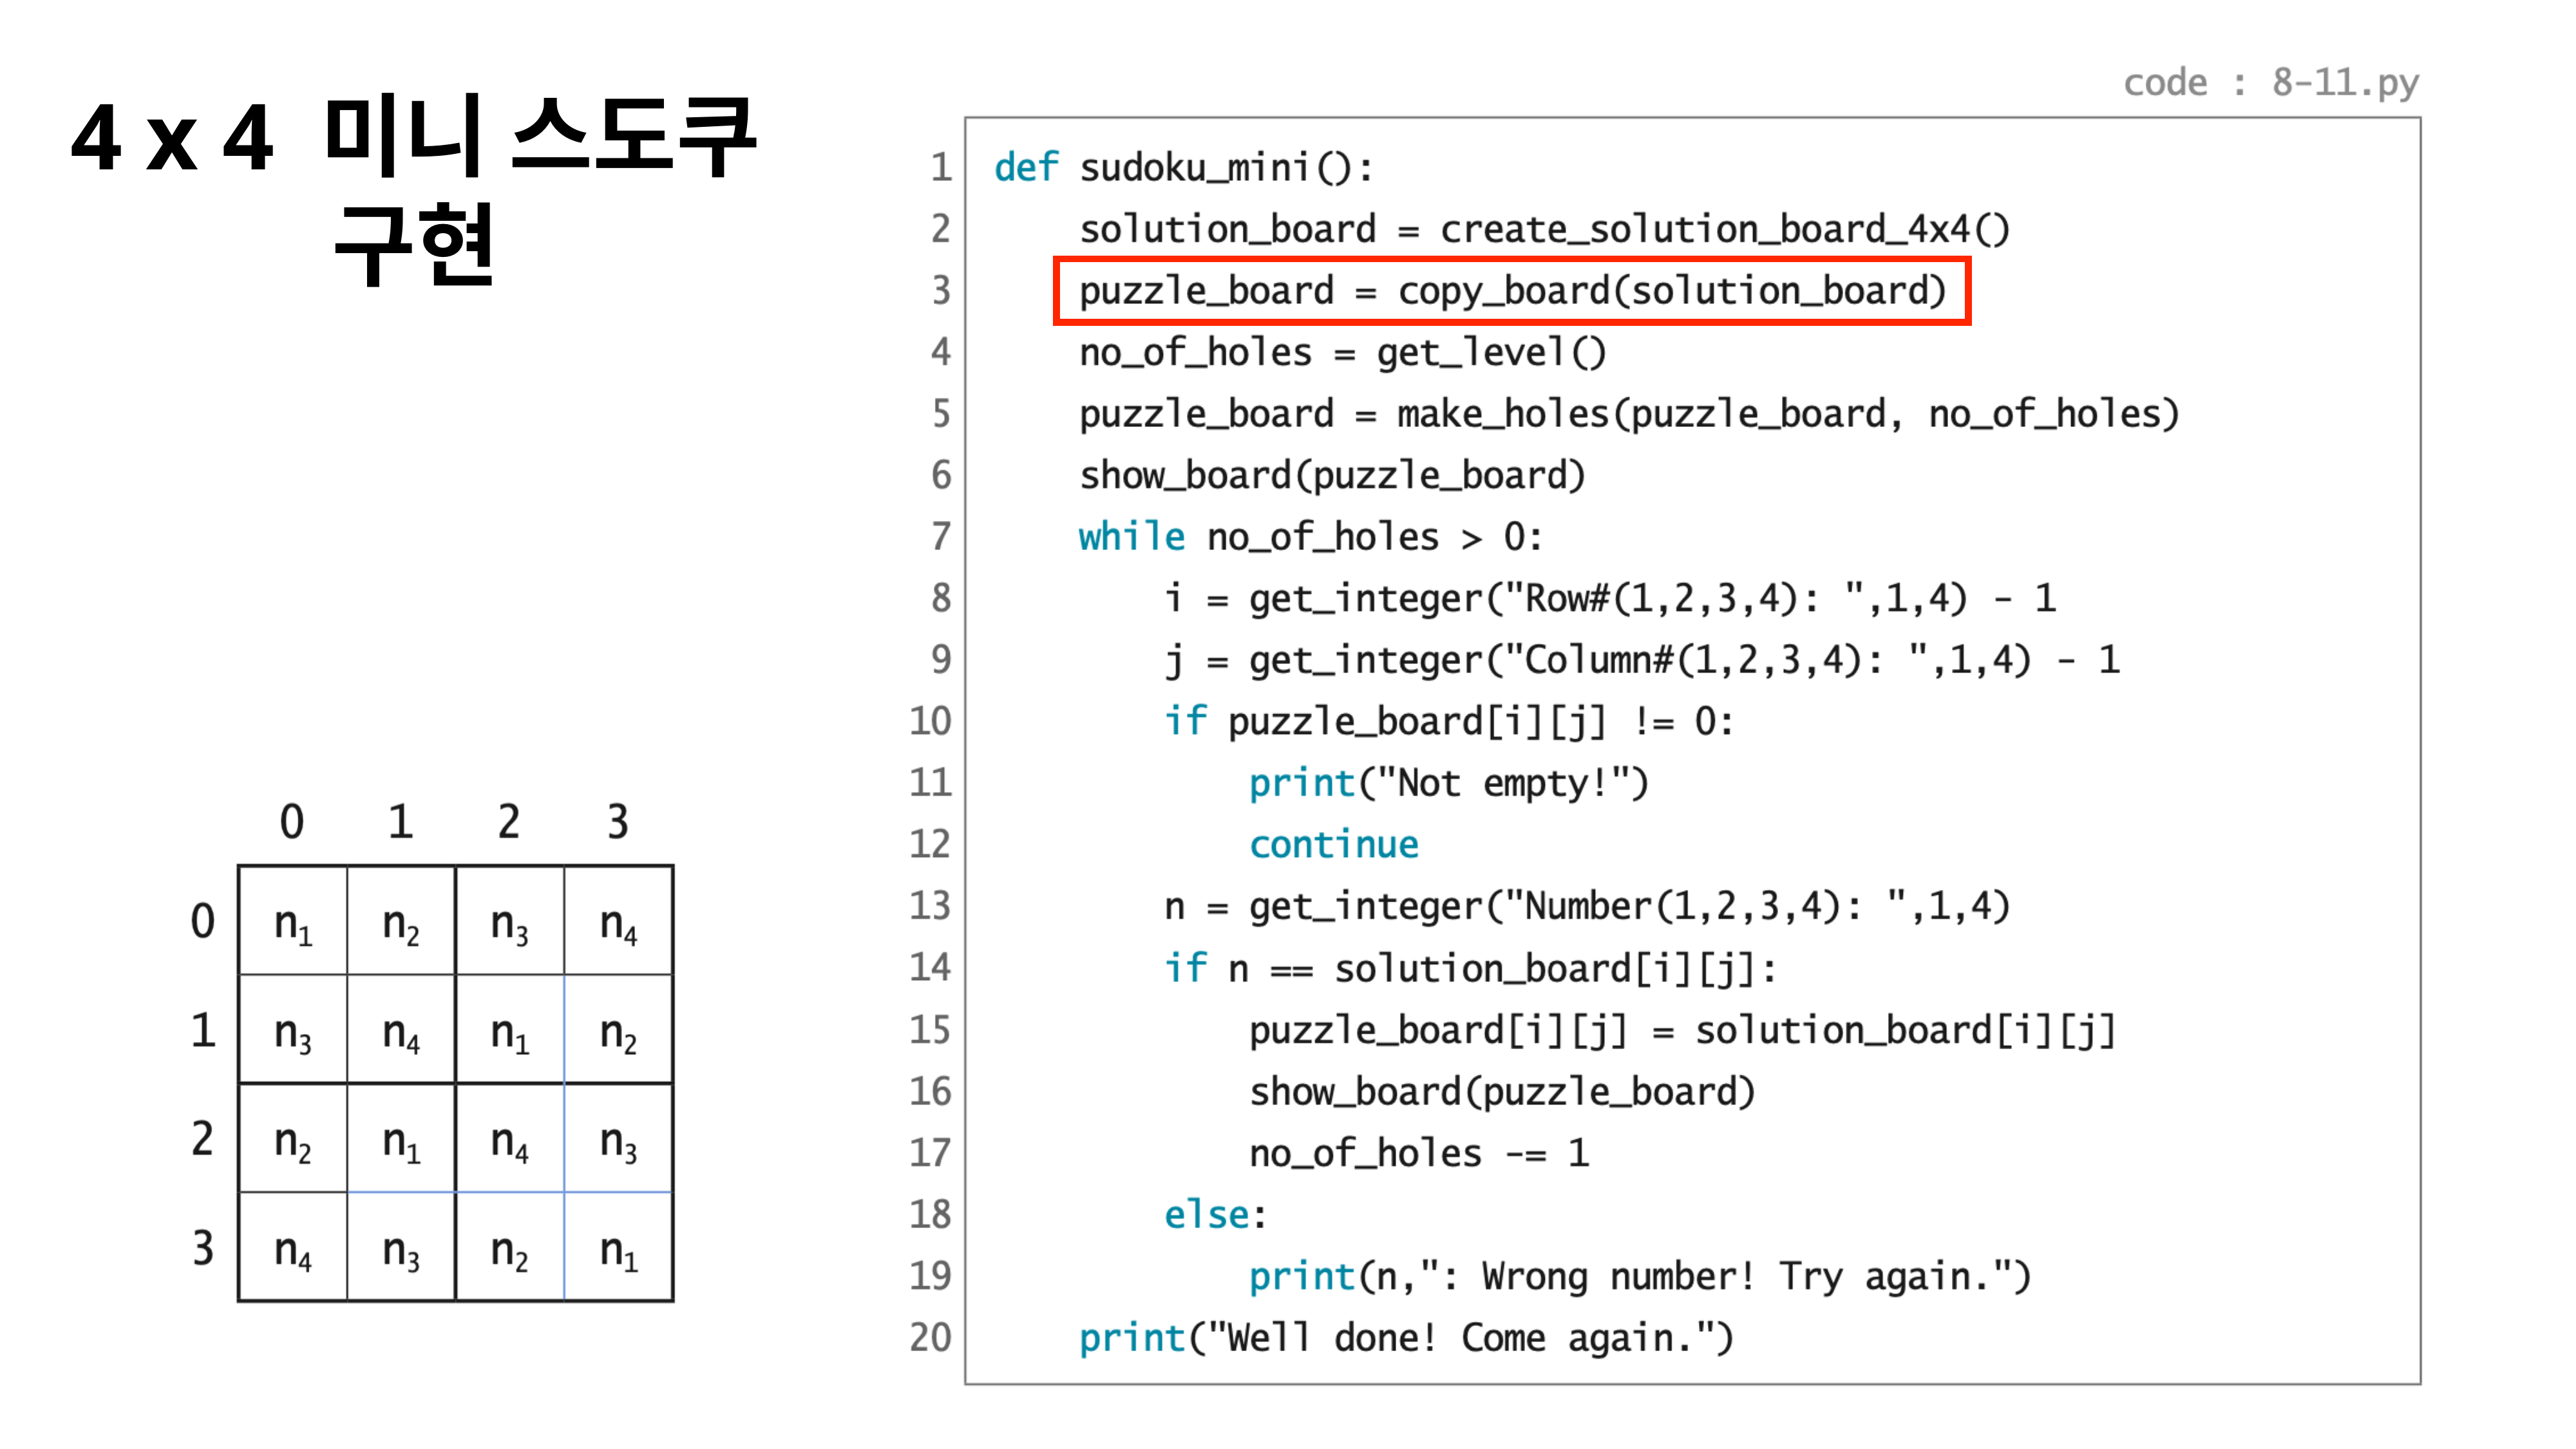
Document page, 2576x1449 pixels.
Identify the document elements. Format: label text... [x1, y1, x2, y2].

picture [895, 51, 2438, 1401]
text_box 4 x 4 미니 스도쿠 구현 [62, 70, 769, 305]
picture [181, 794, 685, 1309]
